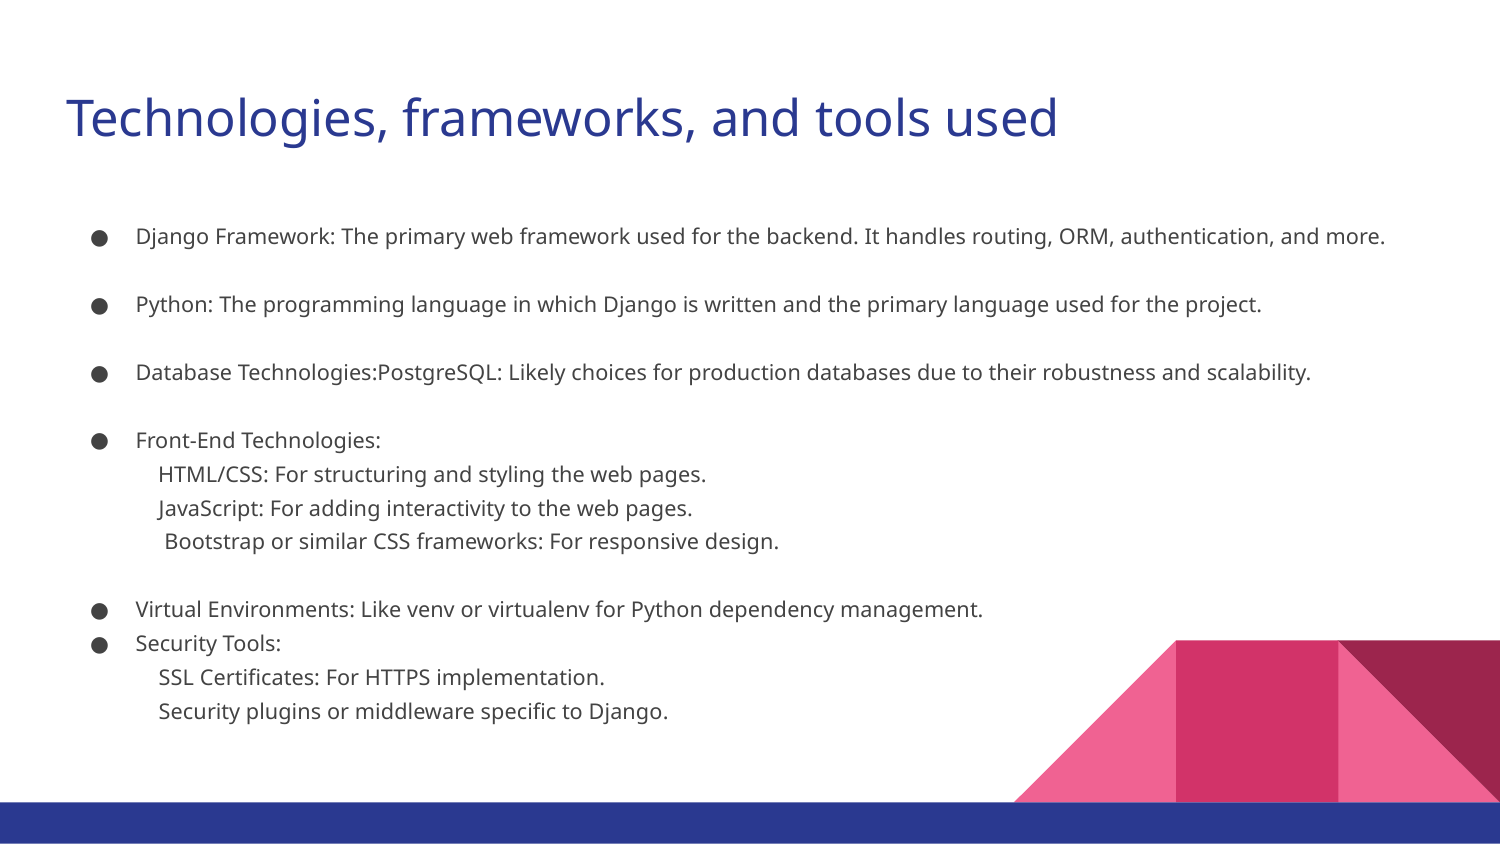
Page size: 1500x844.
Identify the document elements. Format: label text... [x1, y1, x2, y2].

title Technologies, frameworks, and tools used [51, 67, 1449, 167]
list Django Framework: The primary web framework used for the backend. It handles routing, ORM, authentication, and more. Python: The programming language in which Django is written and the primary language used for the project. Database Technologies:PostgreSQL: Likely choices for production databases due to their robustness and scalability. Front-End Technologies: HTML/CSS: For structuring and styling the web pages. JavaScript: For adding interactivity to the web pages. Bootstrap or similar CSS frameworks: For responsive design. Virtual Environments: Like venv or virtualenv for Python dependency management. Security Tools: SSL Certificates: For HTTPS implementation. Security plugins or middleware specific to Django. [51, 201, 1449, 750]
